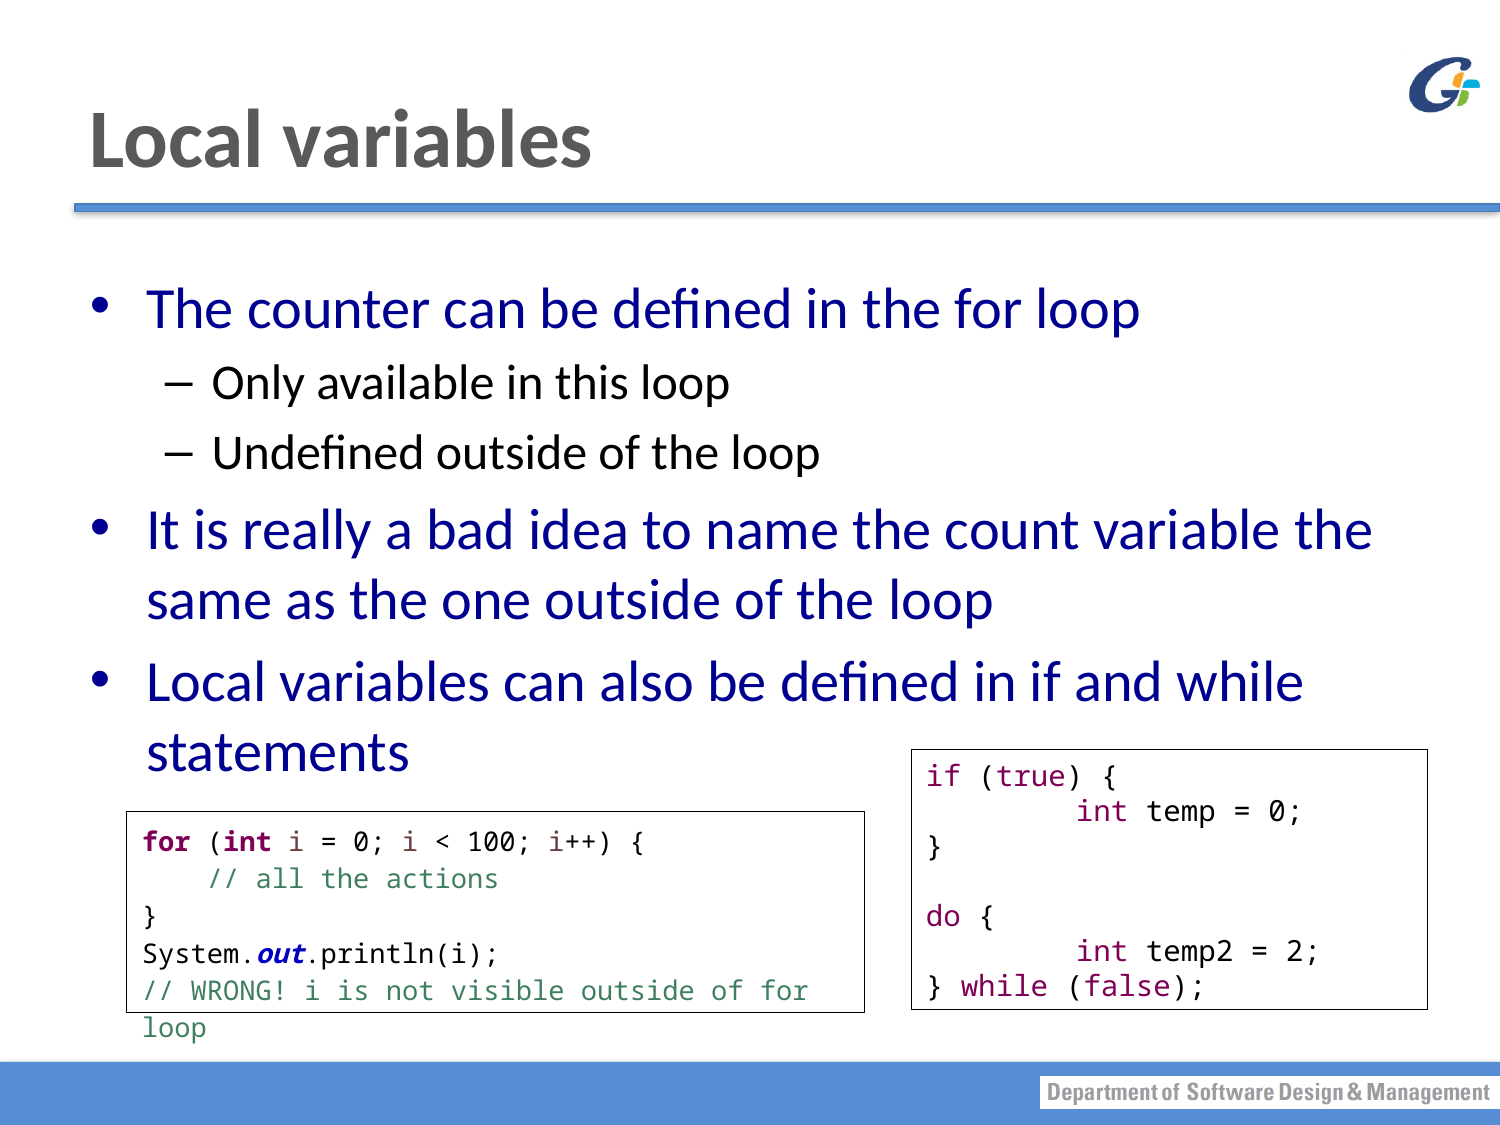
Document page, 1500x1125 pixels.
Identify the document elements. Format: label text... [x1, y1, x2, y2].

list The counter can be defined in the for loop Only available in this loop Undefined outside of the loop It is really a bad idea to name the count variable the same as the one outside of the loop Local variables can also be defined in if and while statements [75, 262, 1425, 1064]
text_box for (int i = 0; i < 100; i++) { // all the actions } System.out.println(i); // WRONG! i is not visible outside of for loop [126, 811, 865, 1013]
title Local variables [75, 76, 1425, 225]
picture [1401, 50, 1482, 115]
text_box if (true) { int temp = 0; } do { int temp2 = 2; } while (false); [911, 749, 1428, 1010]
picture [1040, 1076, 1500, 1109]
